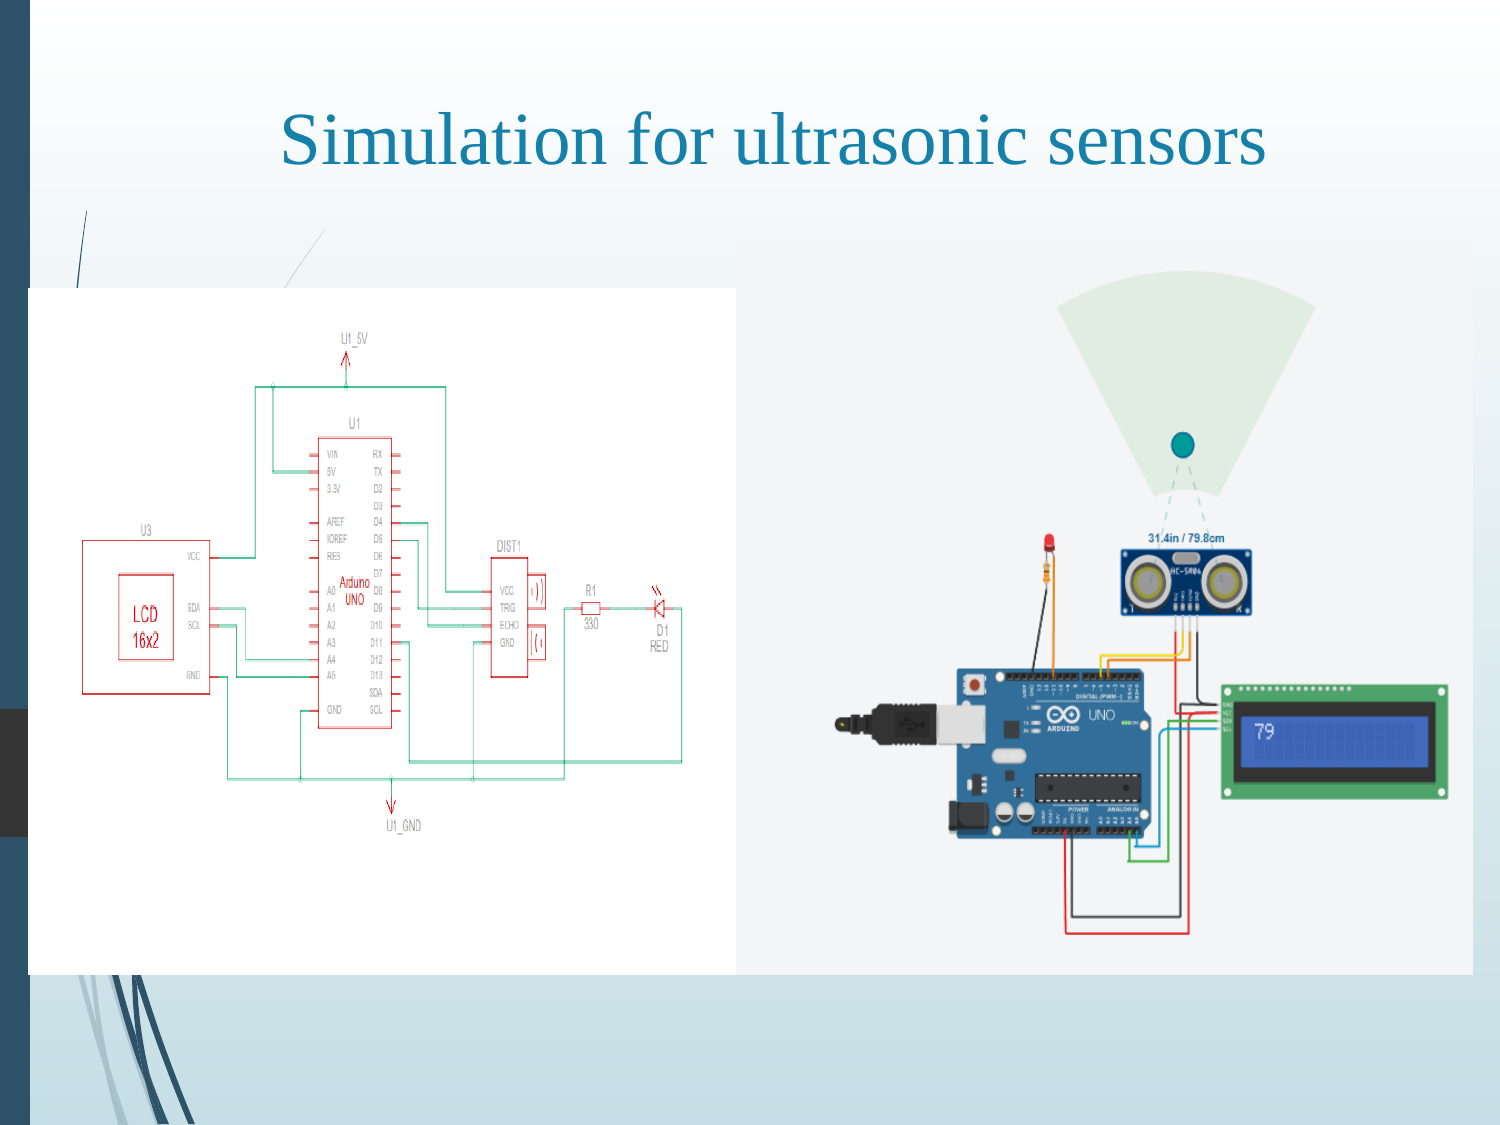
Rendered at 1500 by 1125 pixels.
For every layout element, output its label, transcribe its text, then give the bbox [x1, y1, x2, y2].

picture [28, 245, 1474, 976]
title Simulation for ultrasonic sensors [48, 23, 1500, 188]
